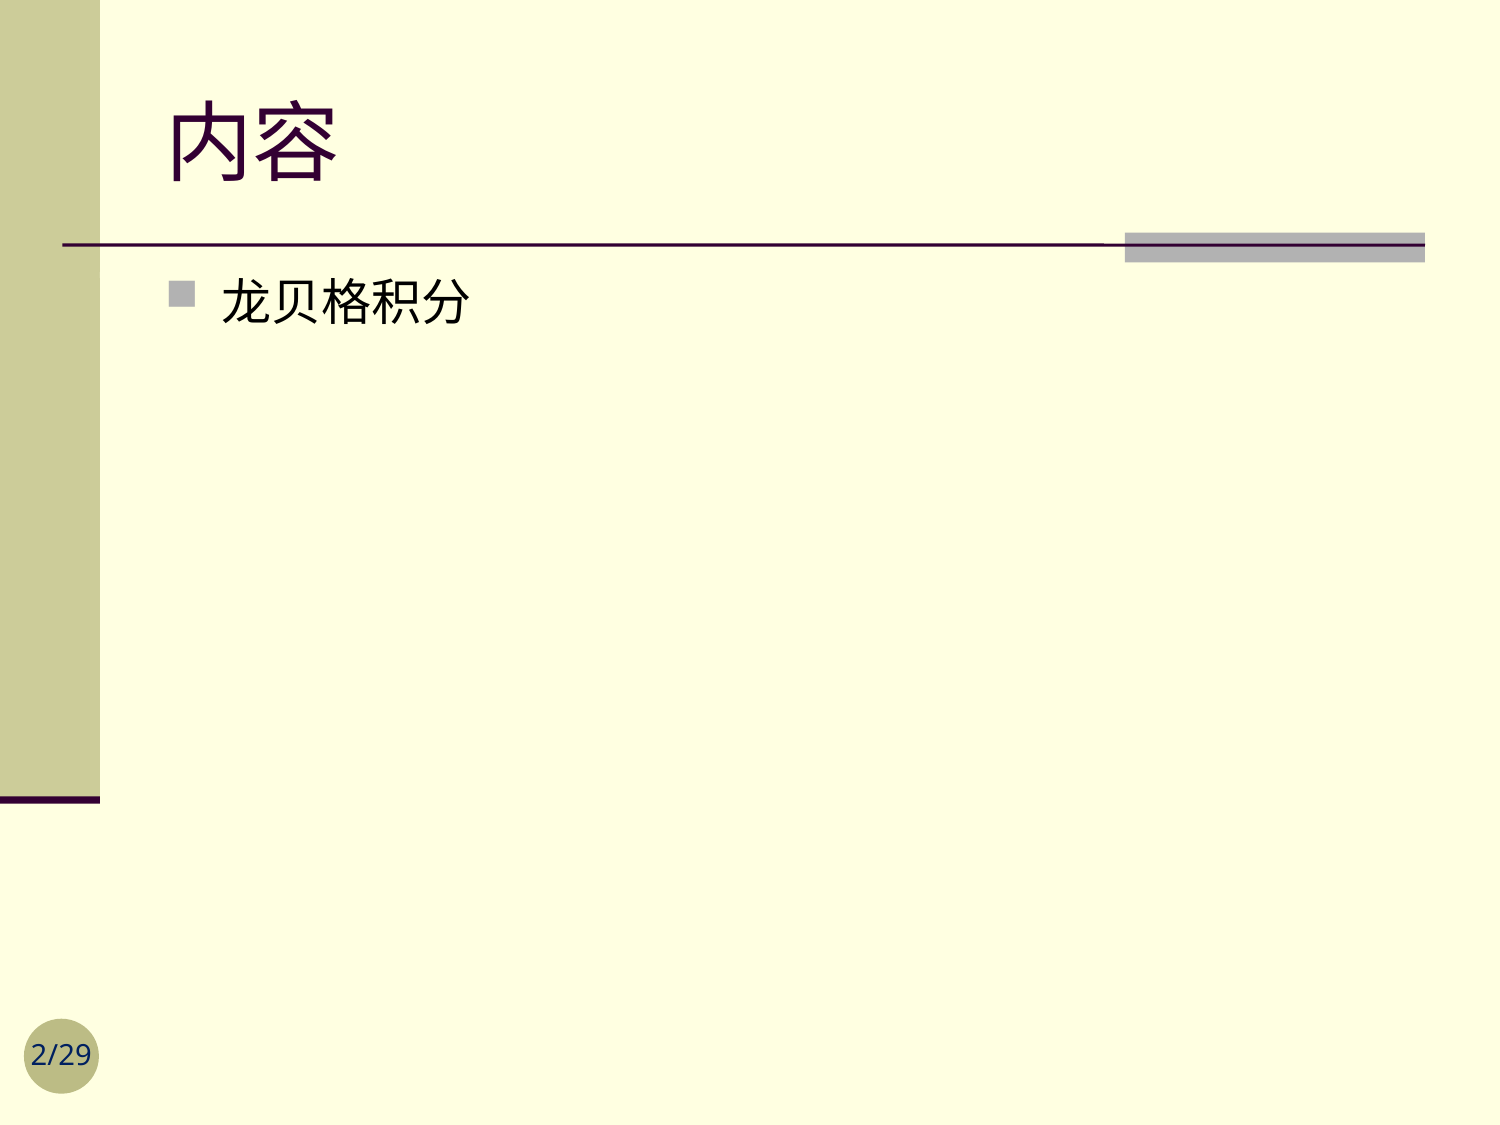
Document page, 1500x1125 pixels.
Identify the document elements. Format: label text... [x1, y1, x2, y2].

list 龙贝格积分 [150, 262, 1425, 1006]
title 内容 [150, 45, 1425, 234]
